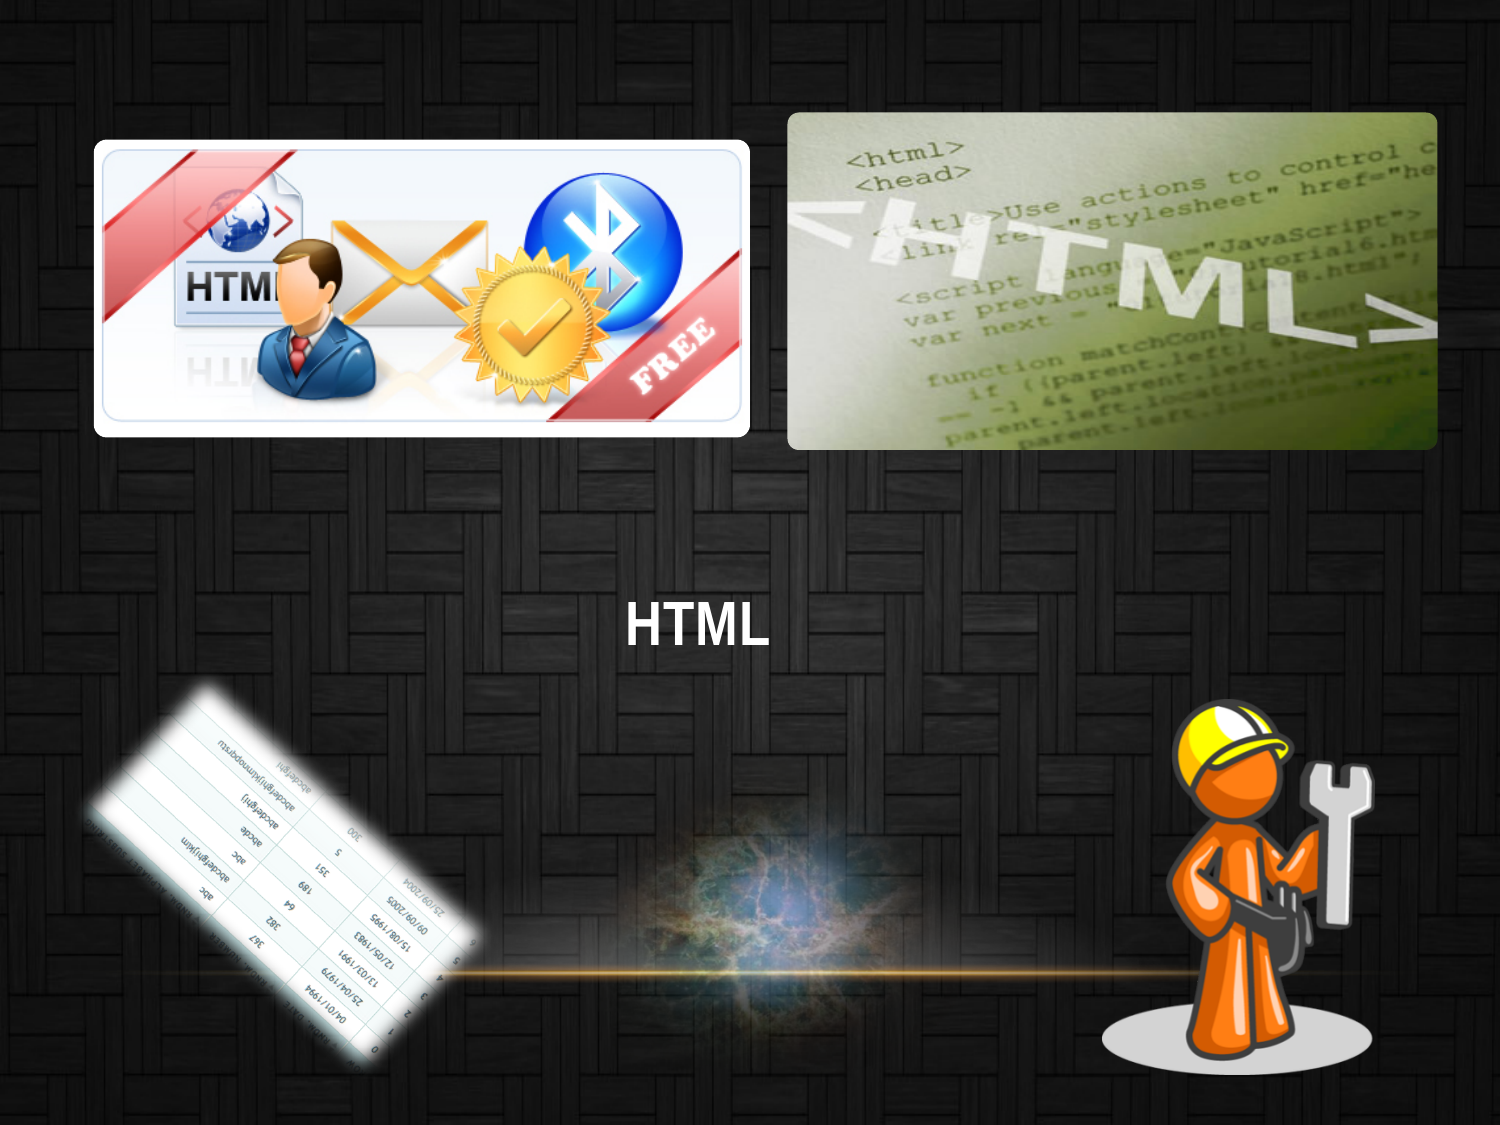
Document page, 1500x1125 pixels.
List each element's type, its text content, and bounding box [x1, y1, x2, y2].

text_box [337, 619, 1163, 713]
text_box HTML [610, 553, 850, 619]
picture [0, 0, 1500, 1125]
